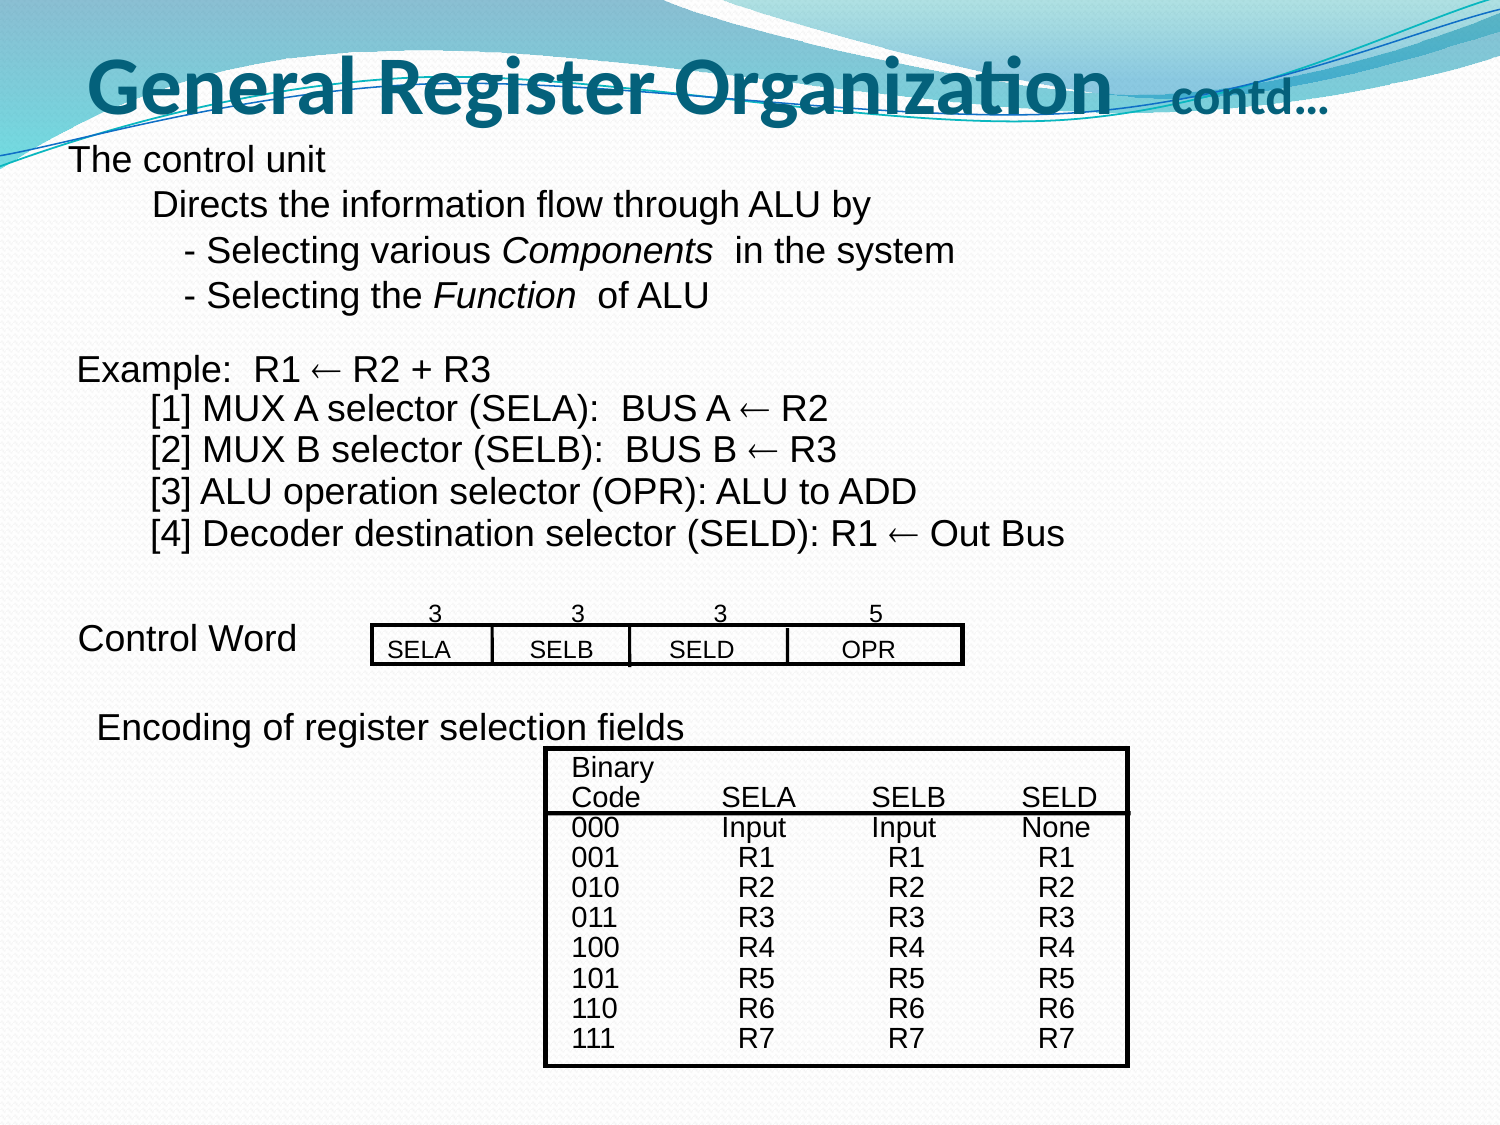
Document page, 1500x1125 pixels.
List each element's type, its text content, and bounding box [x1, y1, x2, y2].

text_box [545, 748, 1128, 813]
title General Register Organization contd… [87, 24, 1463, 130]
text_box The control unit Directs the information flow through ALU by - Selecting various Components in the system - Selecting the Function of ALU [57, 130, 1350, 321]
text_box Control Word [67, 616, 309, 664]
text_box [545, 814, 1128, 1067]
text_box Encoding of register selection fields [86, 698, 696, 752]
text_box Binary Code SELA SELB SELD 000 Input Input None 001 R1 R1 R1 010 R2 R2 R2 011 R3 R3 R3 100 R4 R4 R4 101 R5 R5 R5 110 R6 R6 R6 111 R7 R7 R7 [462, 750, 1113, 1061]
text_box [370, 589, 963, 669]
text_box [1] MUX A selector (SELA): BUS A  R2 [2] MUX B selector (SELB): BUS B  R3 [3] ALU operation selector (OPR): ALU to ADD [4] Decoder destination selector (SELD): R1  Out Bus [139, 383, 1221, 560]
text_box Example: R1  R2 + R3 [65, 340, 502, 394]
